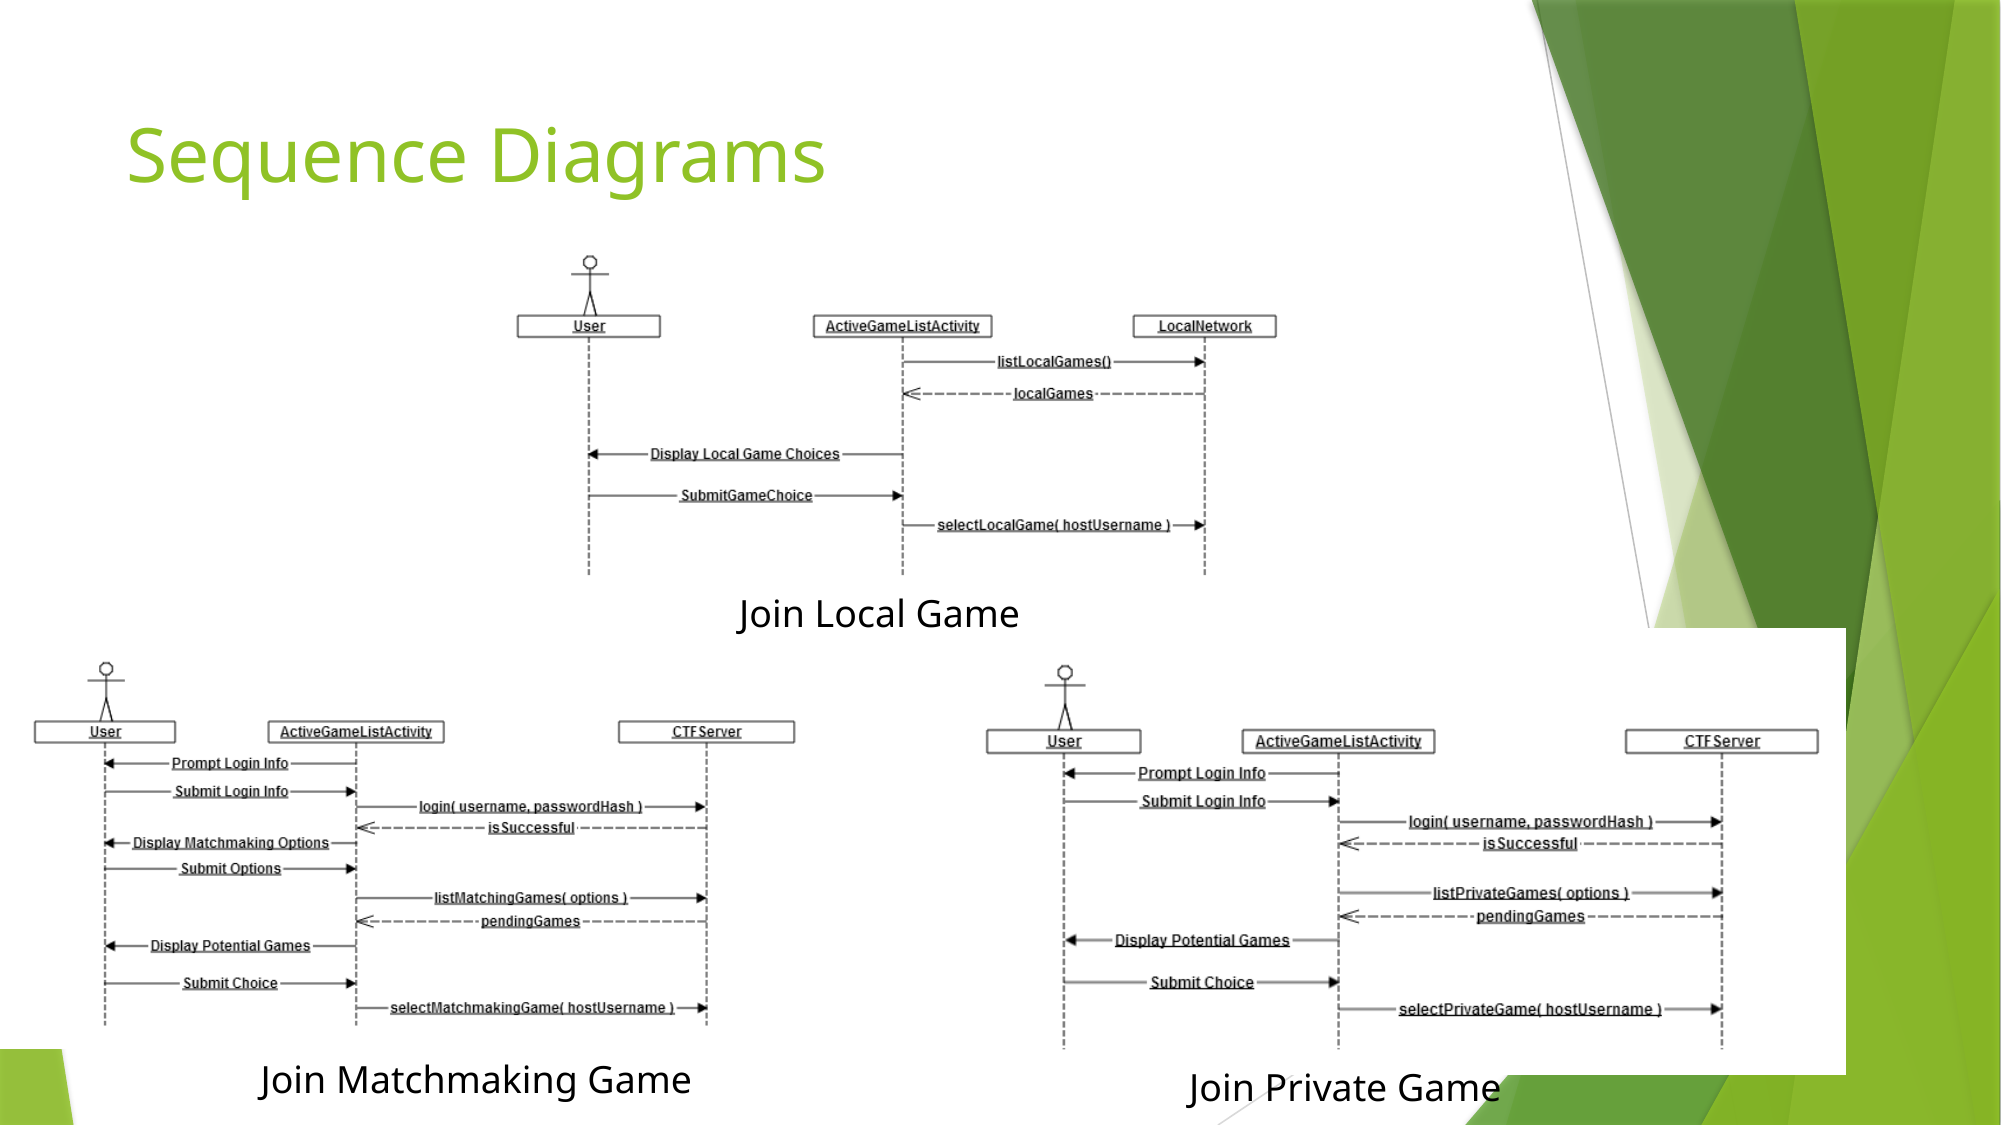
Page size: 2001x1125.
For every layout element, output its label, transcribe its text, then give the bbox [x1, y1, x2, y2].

text_box Join Private Game [1174, 1085, 1517, 1117]
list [435, 220, 1303, 601]
title Sequence Diagrams [111, 99, 1522, 317]
text_box Join Matchmaking Game [245, 1059, 708, 1109]
picture [948, 627, 1846, 1076]
picture [0, 627, 820, 1050]
text_box Join Local Game [724, 610, 1041, 643]
